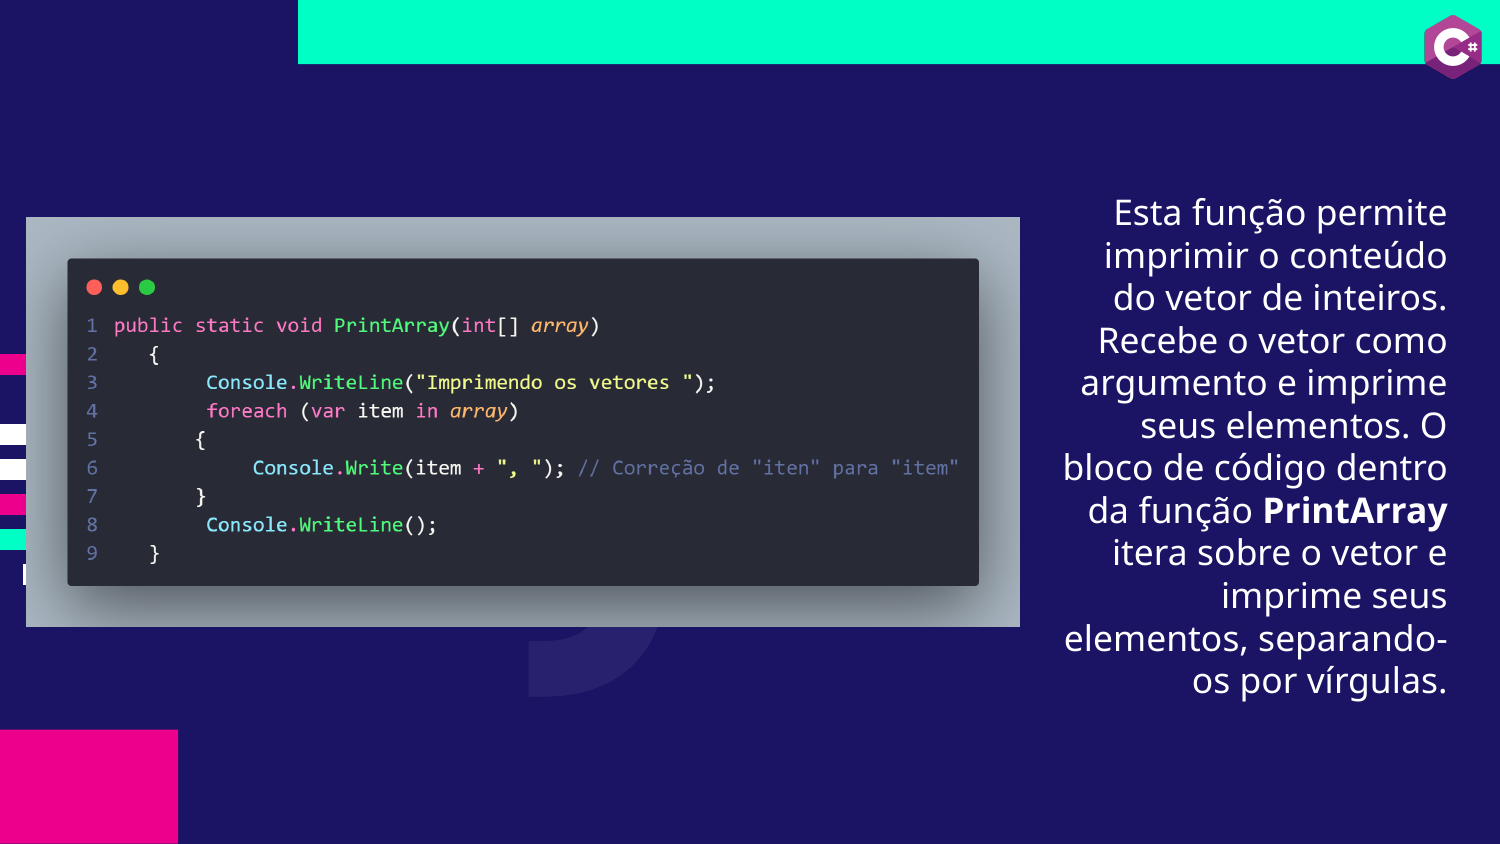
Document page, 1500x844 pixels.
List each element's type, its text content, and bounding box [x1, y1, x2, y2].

picture [26, 216, 1020, 627]
subtitle Esta função permite imprimir o conteúdo do vetor de inteiros. Recebe o vetor como argumento e imprime seus elementos. O bloco de código dentro da função PrintArray itera sobre o vetor e imprime seus elementos, separando-os por vírgulas. [1042, 175, 1463, 569]
picture [1421, 14, 1486, 79]
